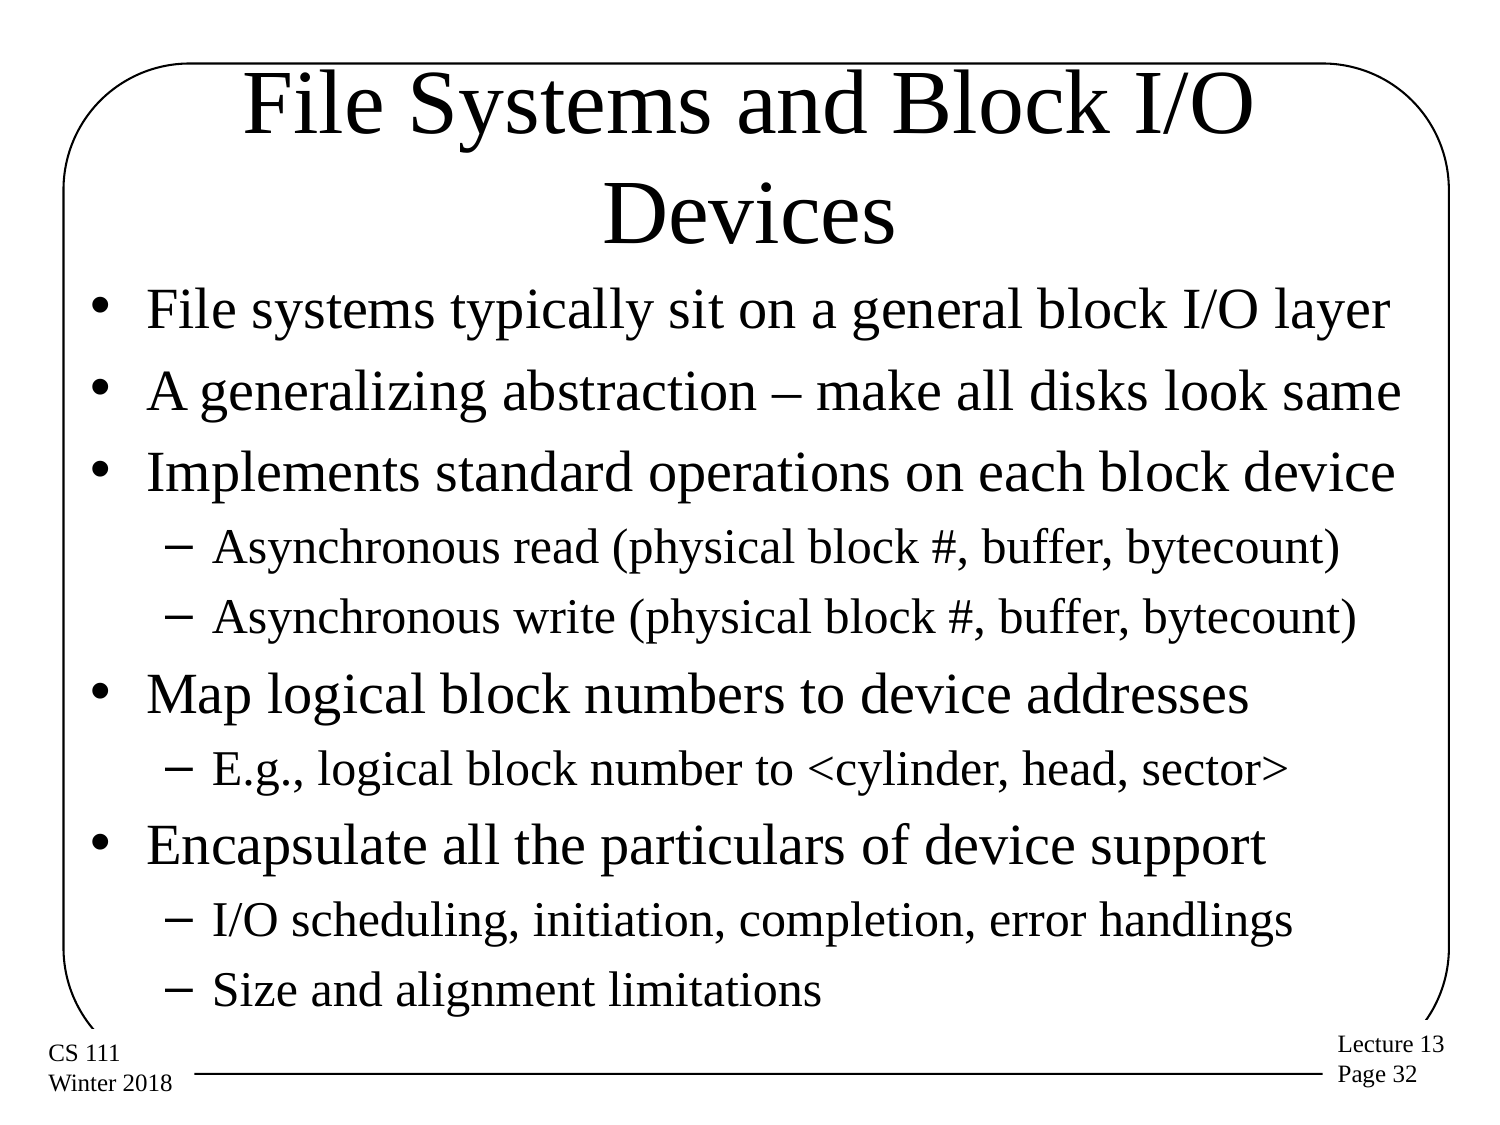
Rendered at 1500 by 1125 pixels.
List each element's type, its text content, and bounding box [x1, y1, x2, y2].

title File Systems and Block I/O Devices [74, 57, 1426, 246]
list File systems typically sit on a general block I/O layer A generalizing abstraction – make all disks look same Implements standard operations on each block device Asynchronous read (physical block #, buffer, bytecount) Asynchronous write (physical block #, buffer, bytecount) Map logical block numbers to device addresses E.g., logical block number to <cylinder, head, sector> Encapsulate all the particulars of device support I/O scheduling, initiation, completion, error handlings Size and alignment limitations [74, 262, 1426, 1006]
